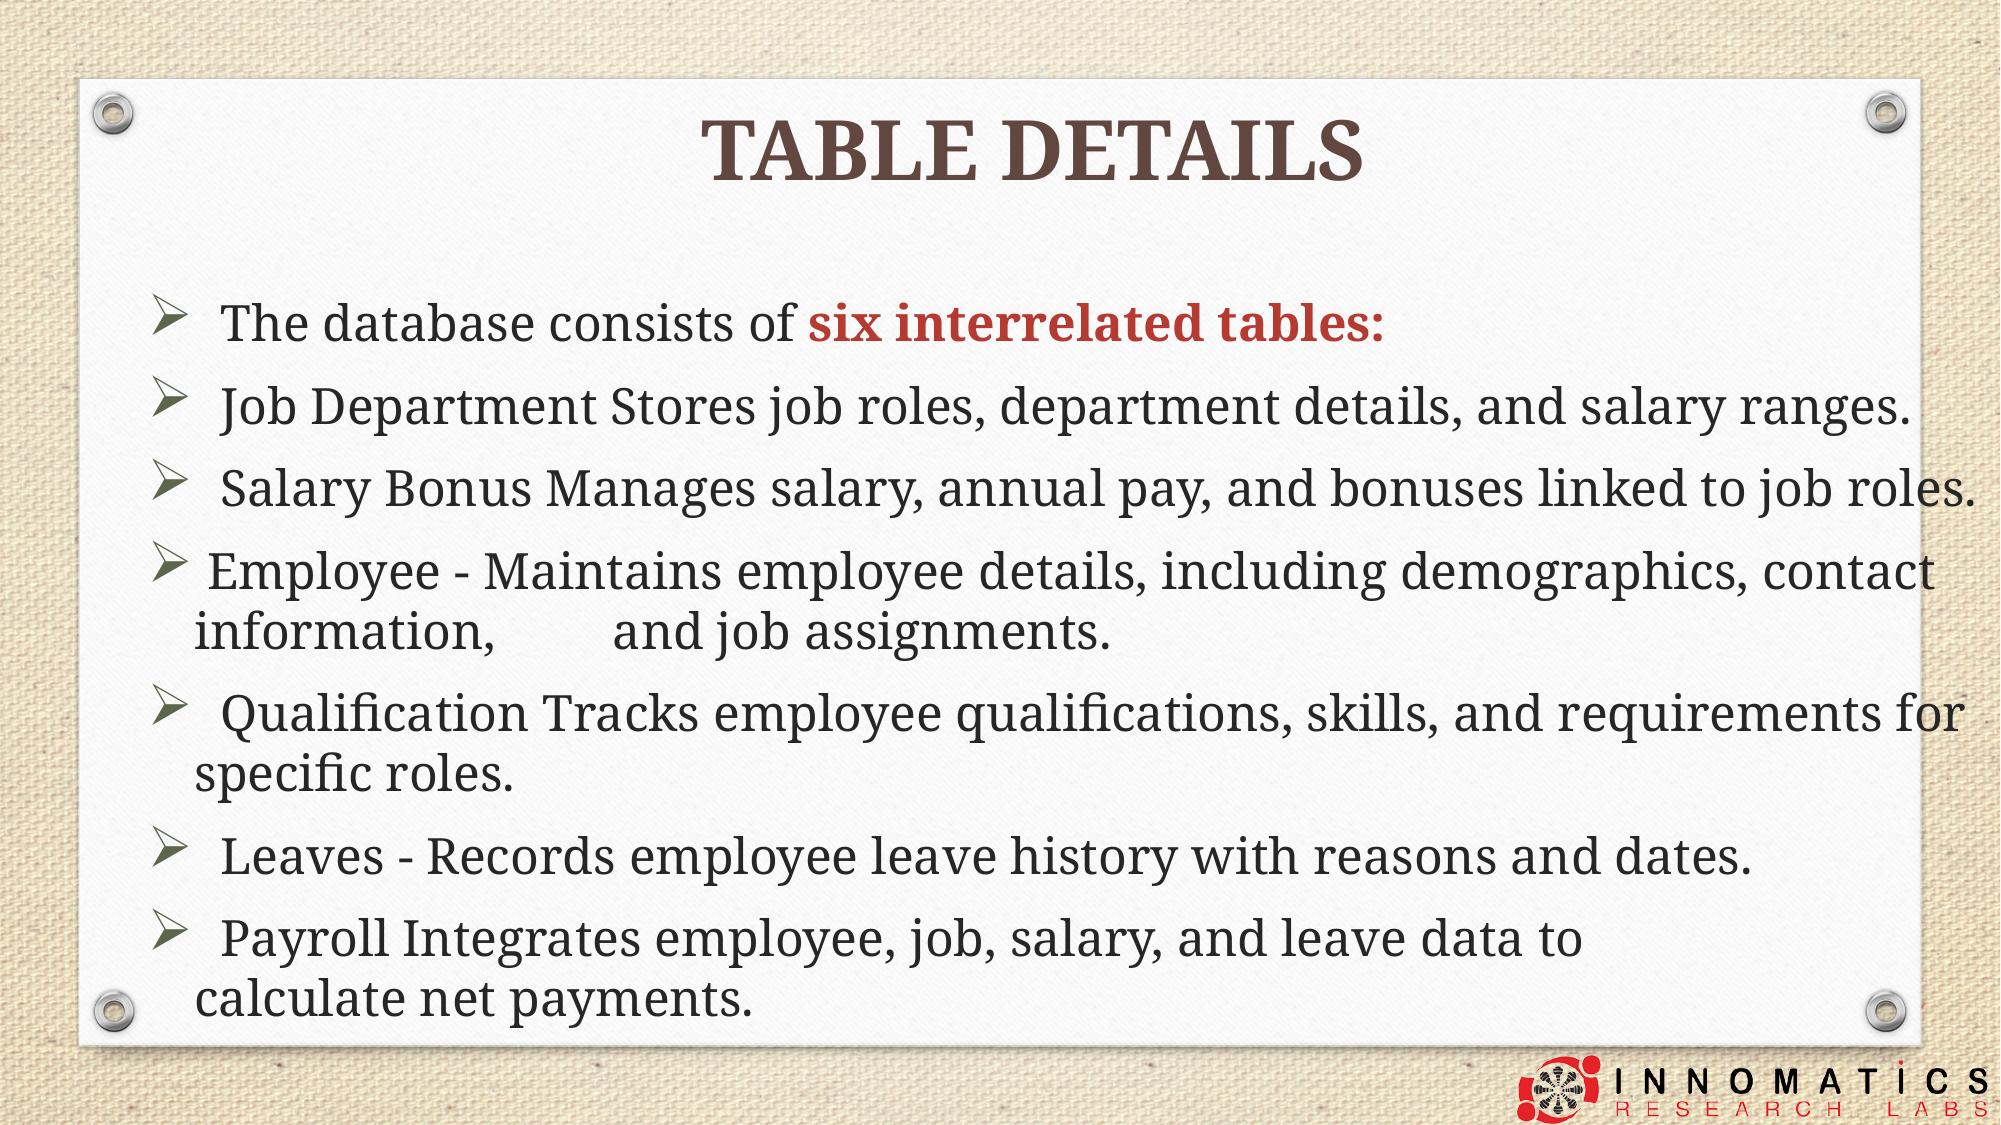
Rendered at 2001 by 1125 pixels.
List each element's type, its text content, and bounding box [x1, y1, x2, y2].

text_box TABLE DETAILS [686, 89, 1446, 205]
list The database consists of six interrelated tables: Job Department Stores job roles, department details, and salary ranges. Salary Bonus Manages salary, annual pay, and bonuses linked to job roles. Employee - Maintains employee details, including demographics, contact information, and job assignments. Qualification Tracks employee qualifications, skills, and requirements for specific roles. Leaves - Records employee leave history with reasons and dates. Payroll Integrates employee, job, salary, and leave data to calculate net payments. [132, 284, 2000, 1090]
picture [0, 0, 2001, 1125]
